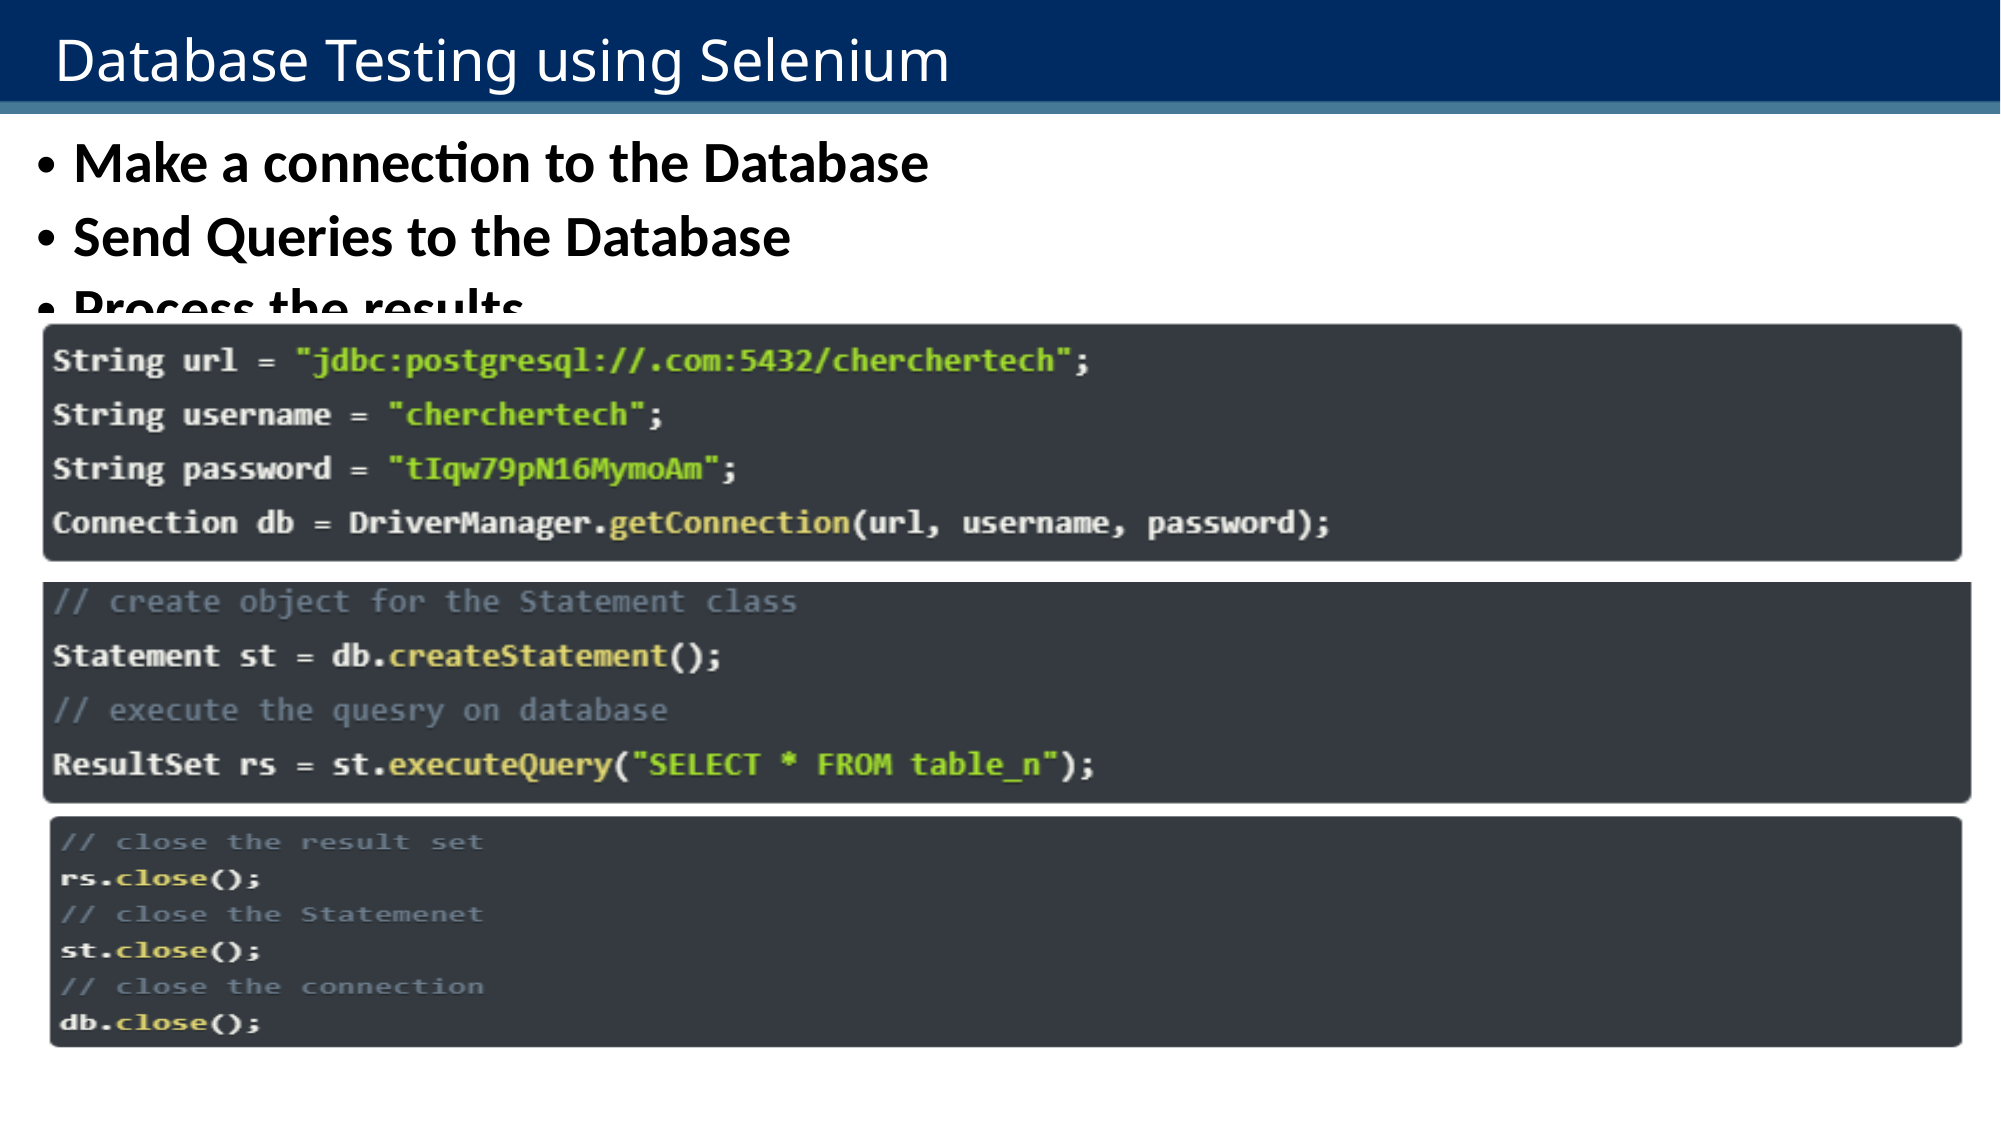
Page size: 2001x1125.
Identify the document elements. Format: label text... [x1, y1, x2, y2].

title Database Testing using Selenium [39, 18, 1961, 96]
picture [39, 582, 1979, 811]
picture [0, 0, 2001, 114]
list Make a connection to the Database Send Queries to the Database Process the results [21, 133, 1943, 900]
picture [39, 815, 1979, 1060]
picture [39, 313, 1979, 570]
